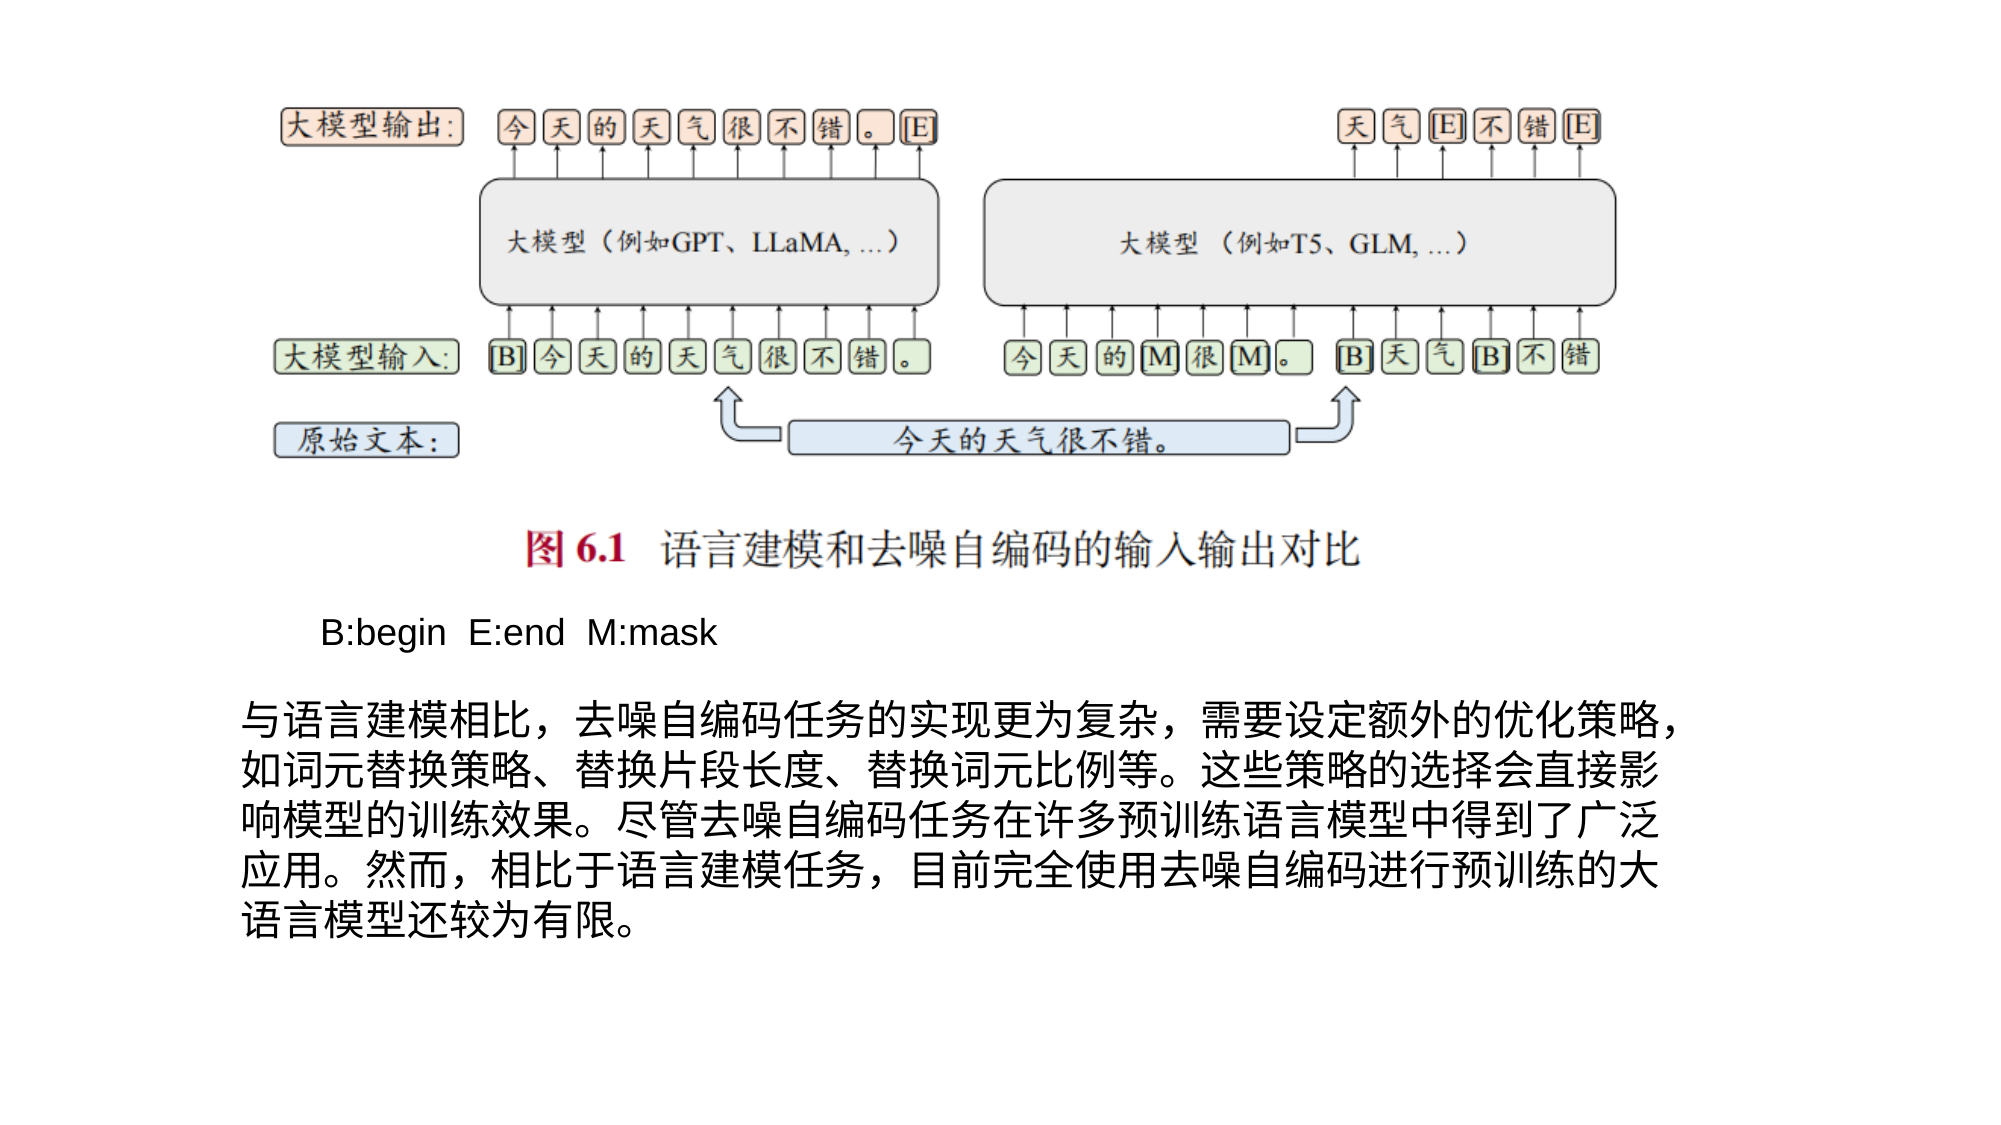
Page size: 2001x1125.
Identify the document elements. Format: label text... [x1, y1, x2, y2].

text_box 与语言建模相比，去噪自编码任务的实现更为复杂，需要设定额外的优化策略，如词元替换策略、替换片段长度、替换词元比例等。这些策略的选择会直接影响模型的训练效果。尽管去噪自编码任务在许多预训练语言模型中得到了广泛应用。然而，相比于语言建模任务，目前完全使用去噪自编码进行预训练的大语言模型还较为有限。 [225, 686, 1677, 1055]
text_box B:begin E:end M:mask [305, 602, 973, 661]
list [248, 53, 1653, 602]
